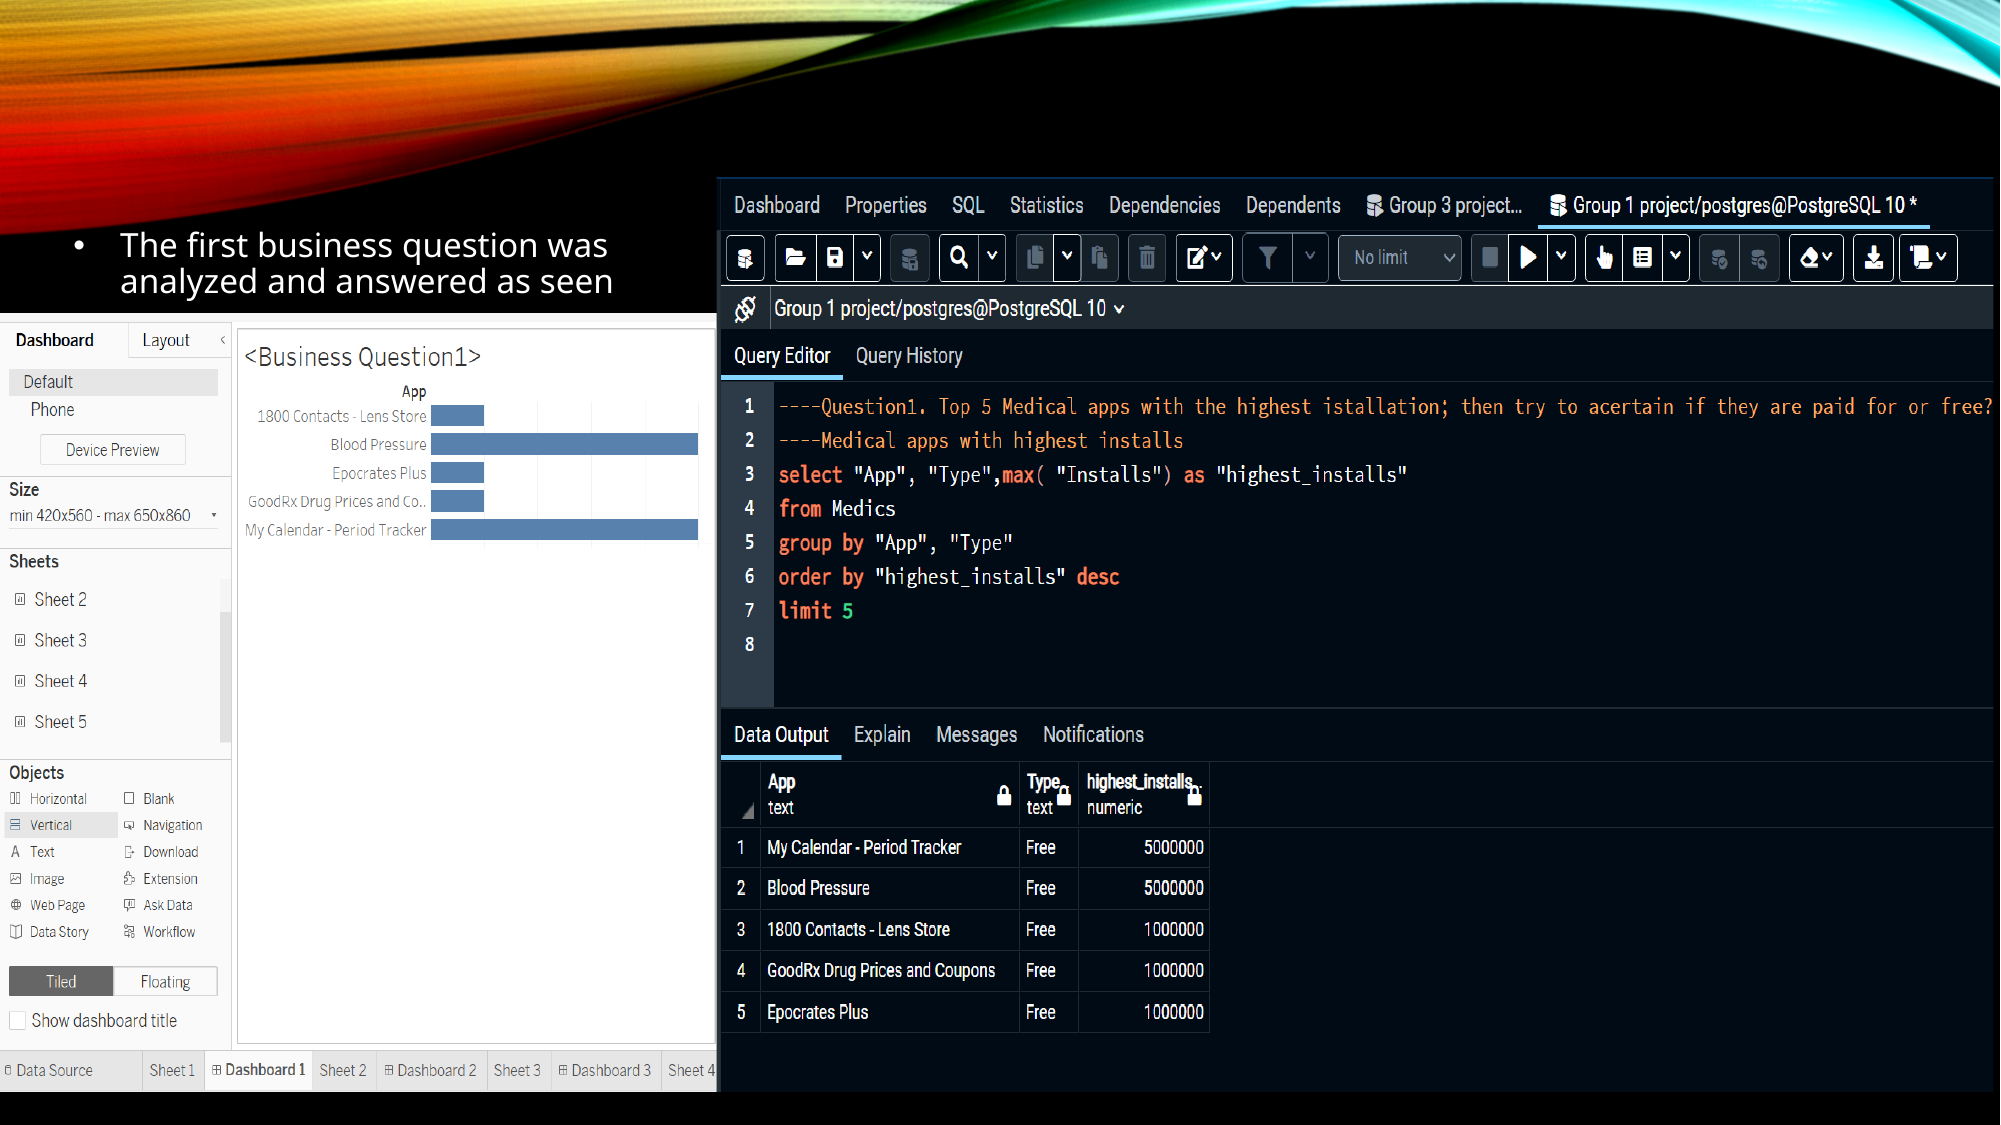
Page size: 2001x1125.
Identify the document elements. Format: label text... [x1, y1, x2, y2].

picture [0, 0, 2000, 1092]
list The first business question was analyzed and answered as seen [0, 221, 700, 313]
